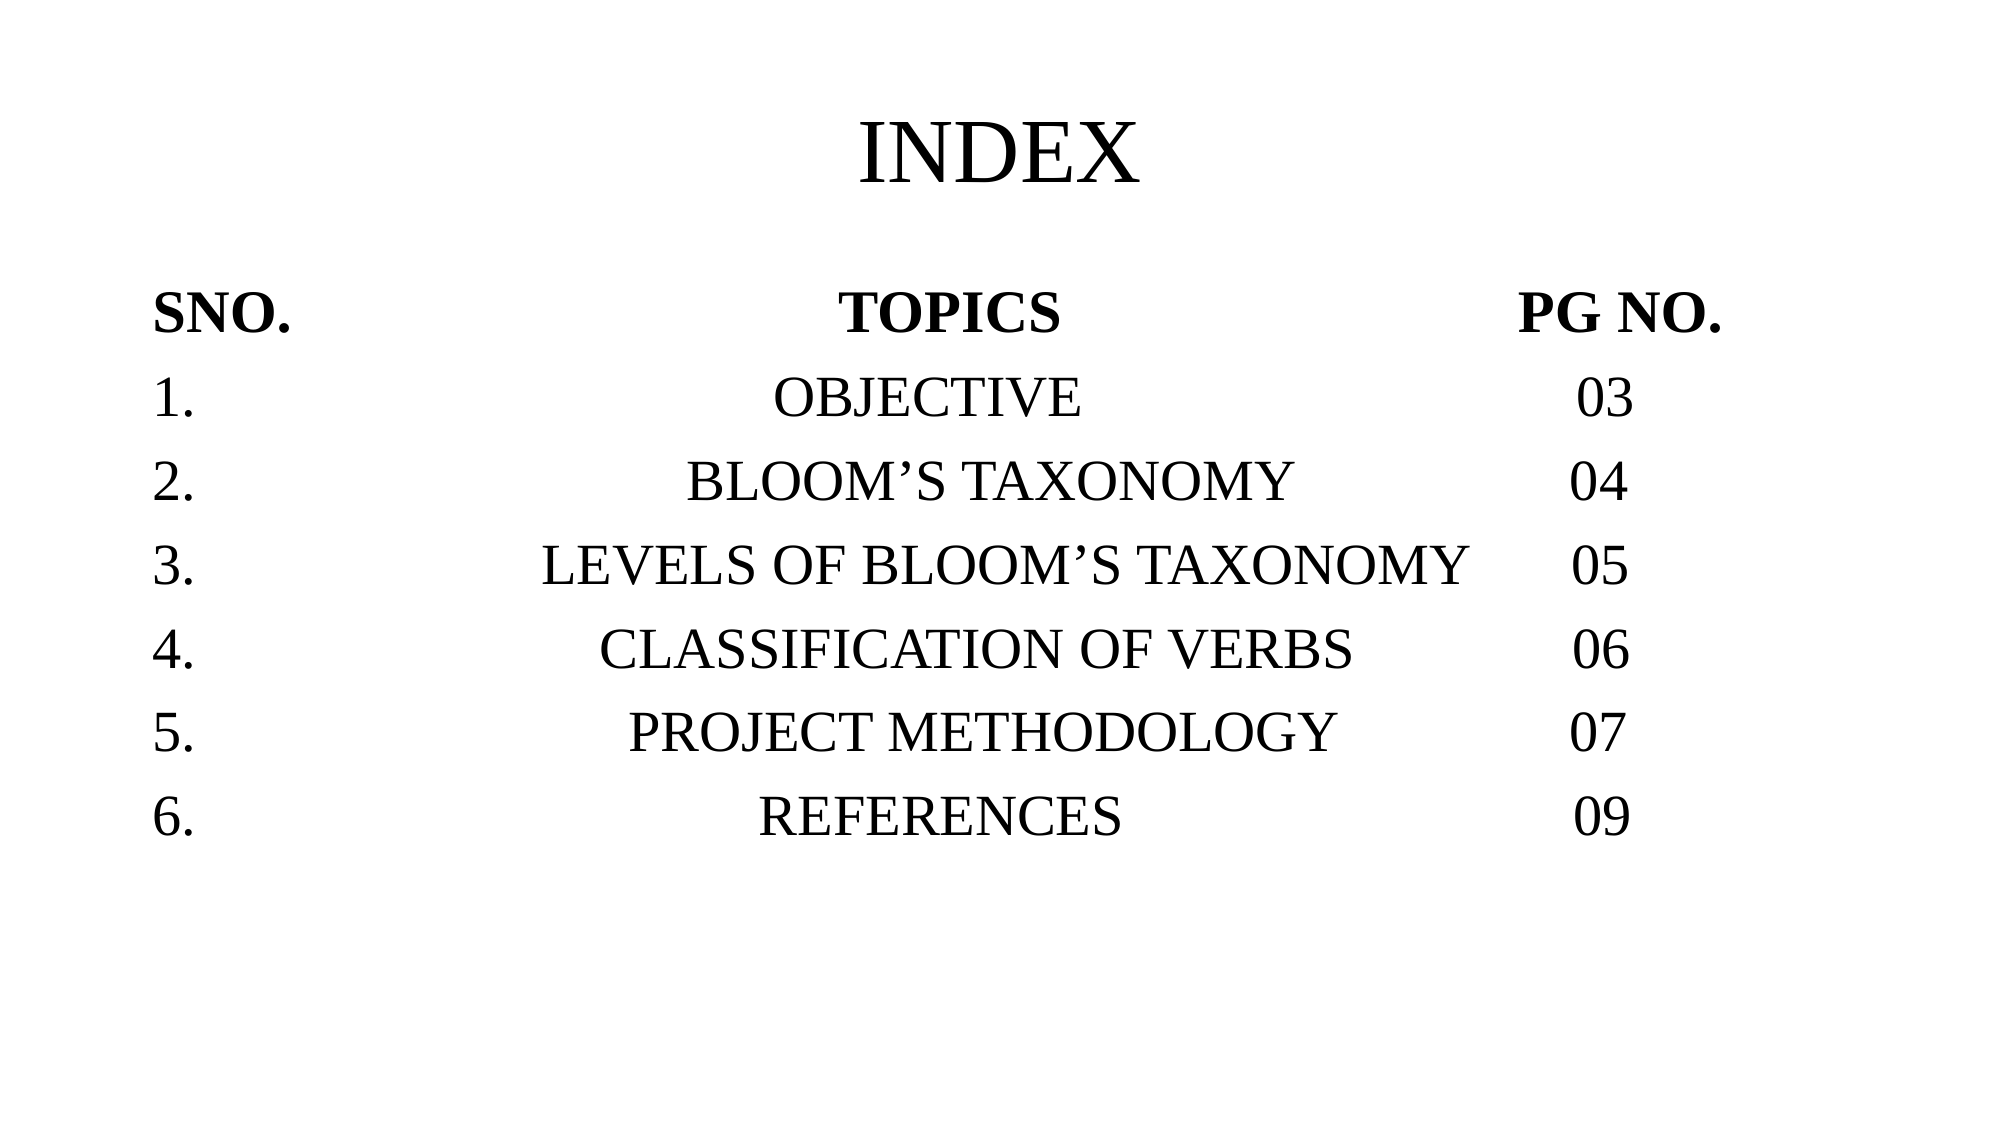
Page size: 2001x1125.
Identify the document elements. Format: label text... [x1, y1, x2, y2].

list SNO. TOPICS PG NO. OBJECTIVE 03 BLOOM’S TAXONOMY 04 LEVELS OF BLOOM’S TAXONOMY 05 CLASSIFICATION OF VERBS 06 PROJECT METHODOLOGY 07 REFERENCES 09 [137, 272, 1863, 1014]
title INDEX [137, 59, 1863, 246]
